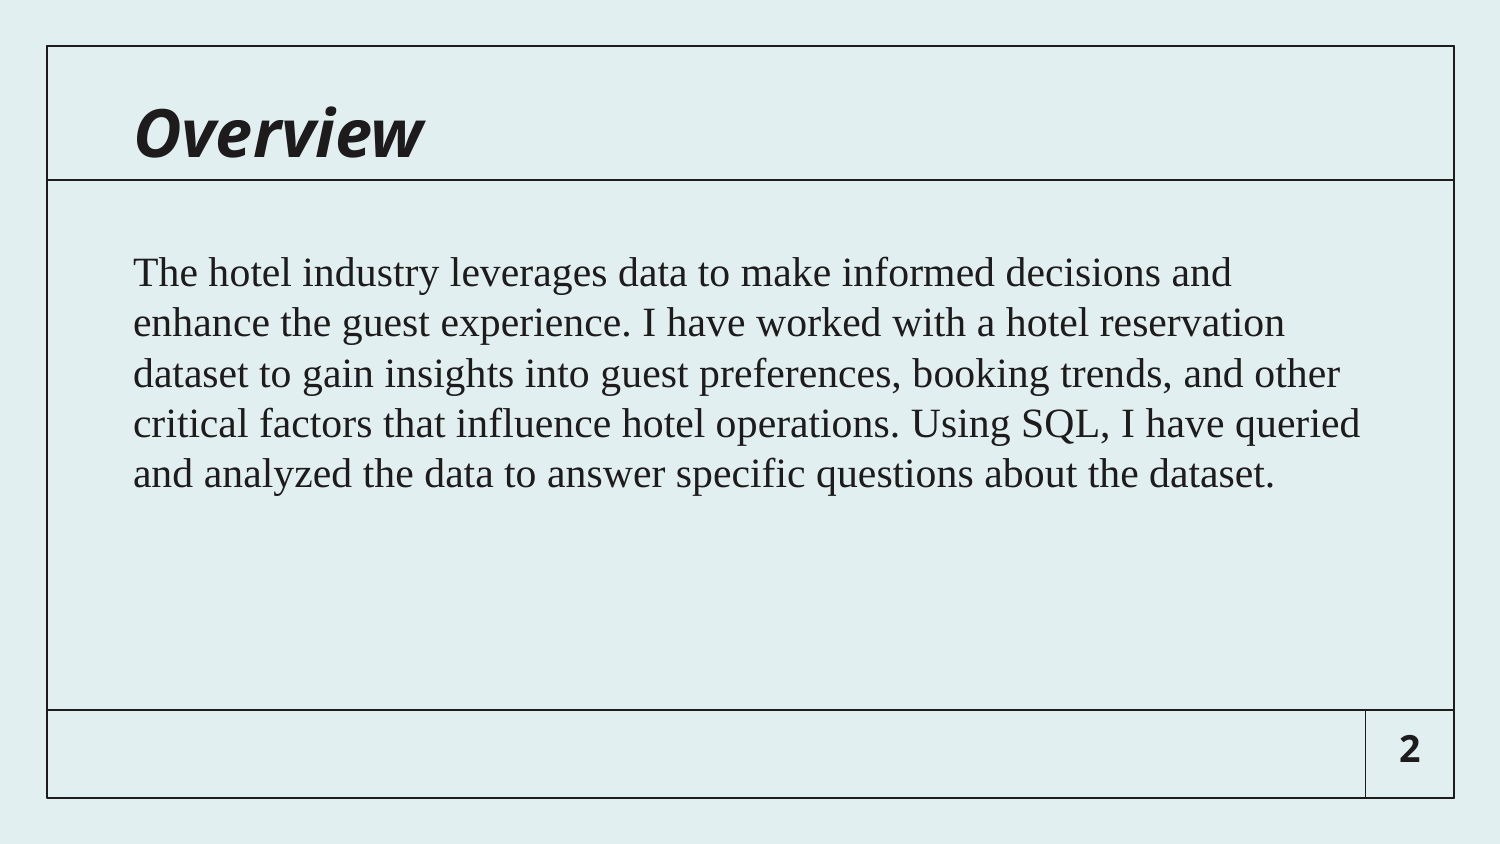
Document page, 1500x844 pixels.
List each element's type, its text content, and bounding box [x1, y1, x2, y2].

slide_number 2 [1365, 709, 1455, 799]
text_box [46, 710, 1366, 798]
list The hotel industry leverages data to make informed decisions and enhance the guest experience. I have worked with a hotel reservation dataset to gain insights into guest preferences, booking trends, and other critical factors that influence hotel operations. Using SQL, I have queried and analyzed the data to answer specific questions about the dataset. [118, 180, 1382, 710]
title Overview [118, 76, 1382, 168]
